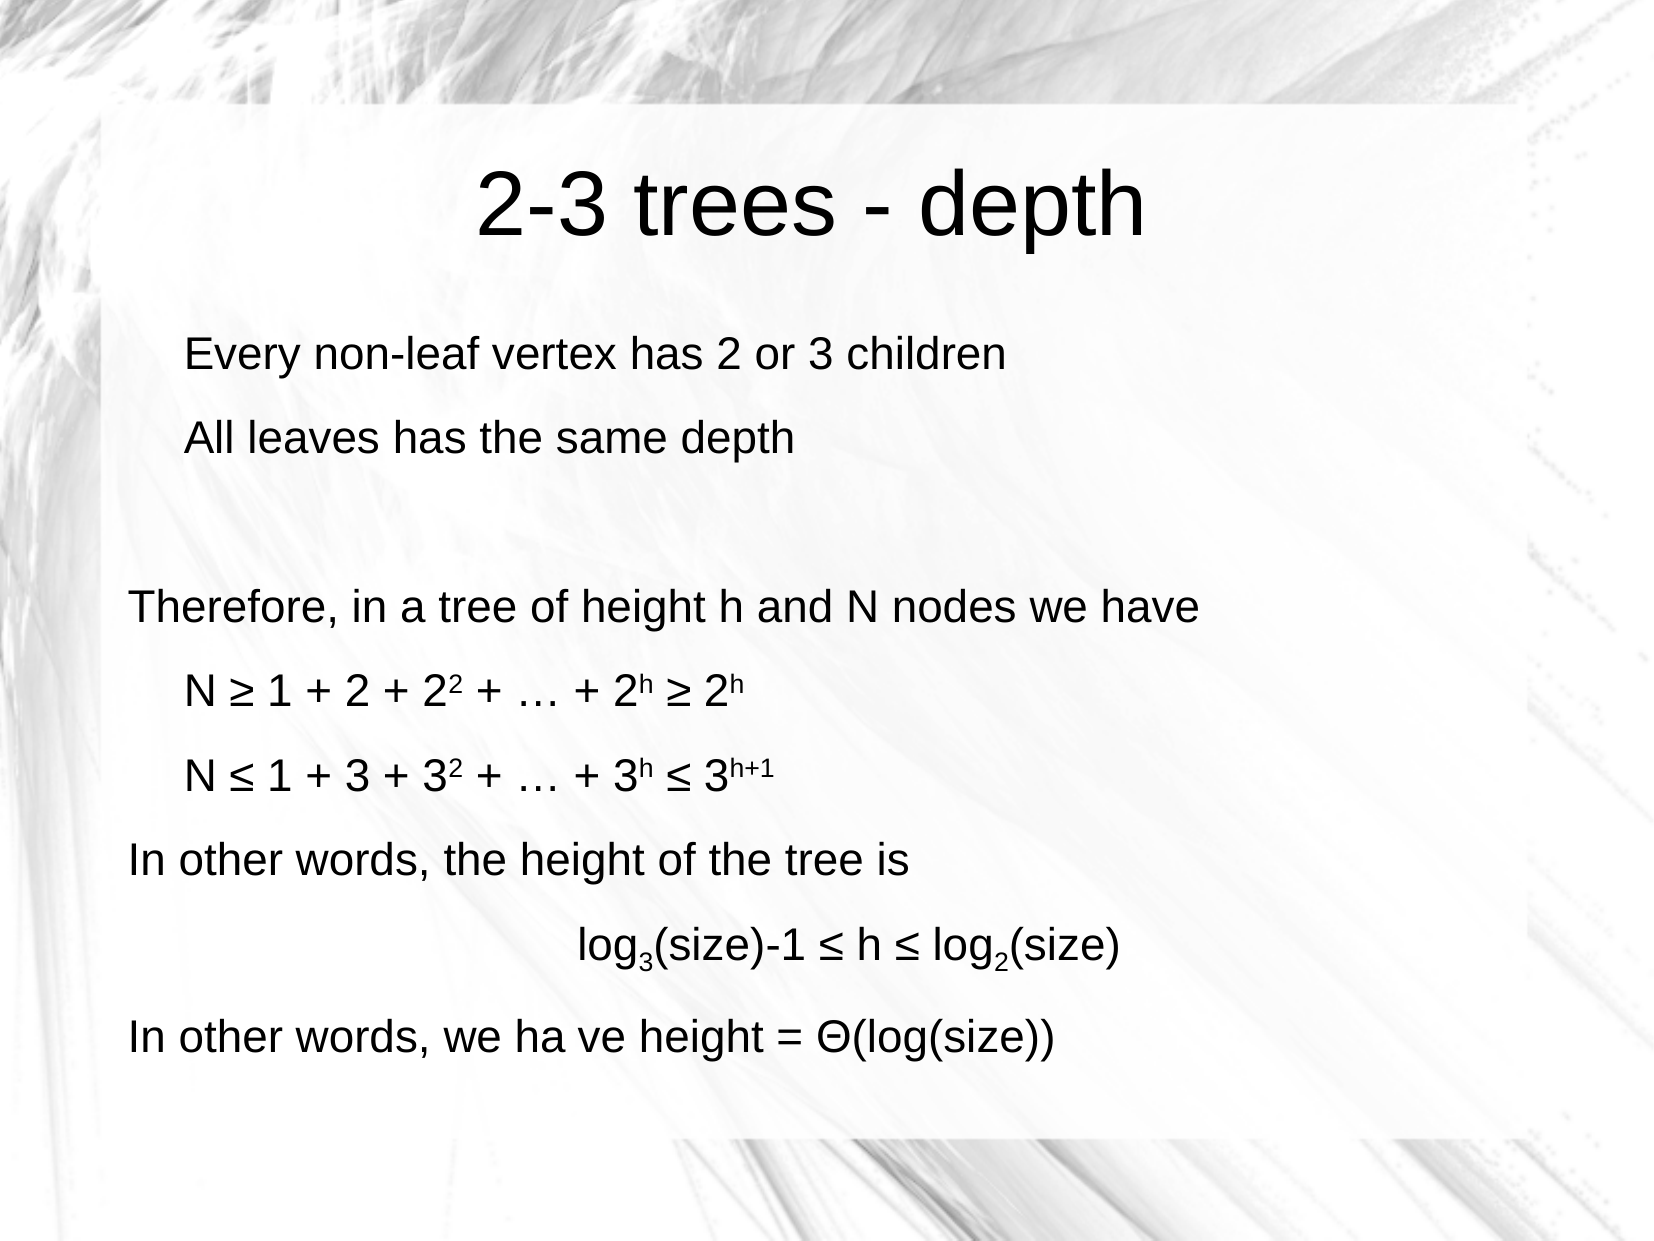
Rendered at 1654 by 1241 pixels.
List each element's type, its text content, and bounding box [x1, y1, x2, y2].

picture [0, 0, 1654, 1241]
title 2-3 trees - depth [118, 93, 1506, 299]
list Every non-leaf vertex has 2 or 3 children All leaves has the same depth Therefore, in a tree of height h and N nodes we have N ≥ 1 + 2 + 22 + … + 2h ≥ 2h N ≤ 1 + 3 + 32 + … + 3h ≤ 3h+1 In other words, the height of the tree is log3(size)-1 ≤ h ≤ log2(size) In other words, we ha ve height = Θ(log(size)) [118, 319, 1571, 1109]
